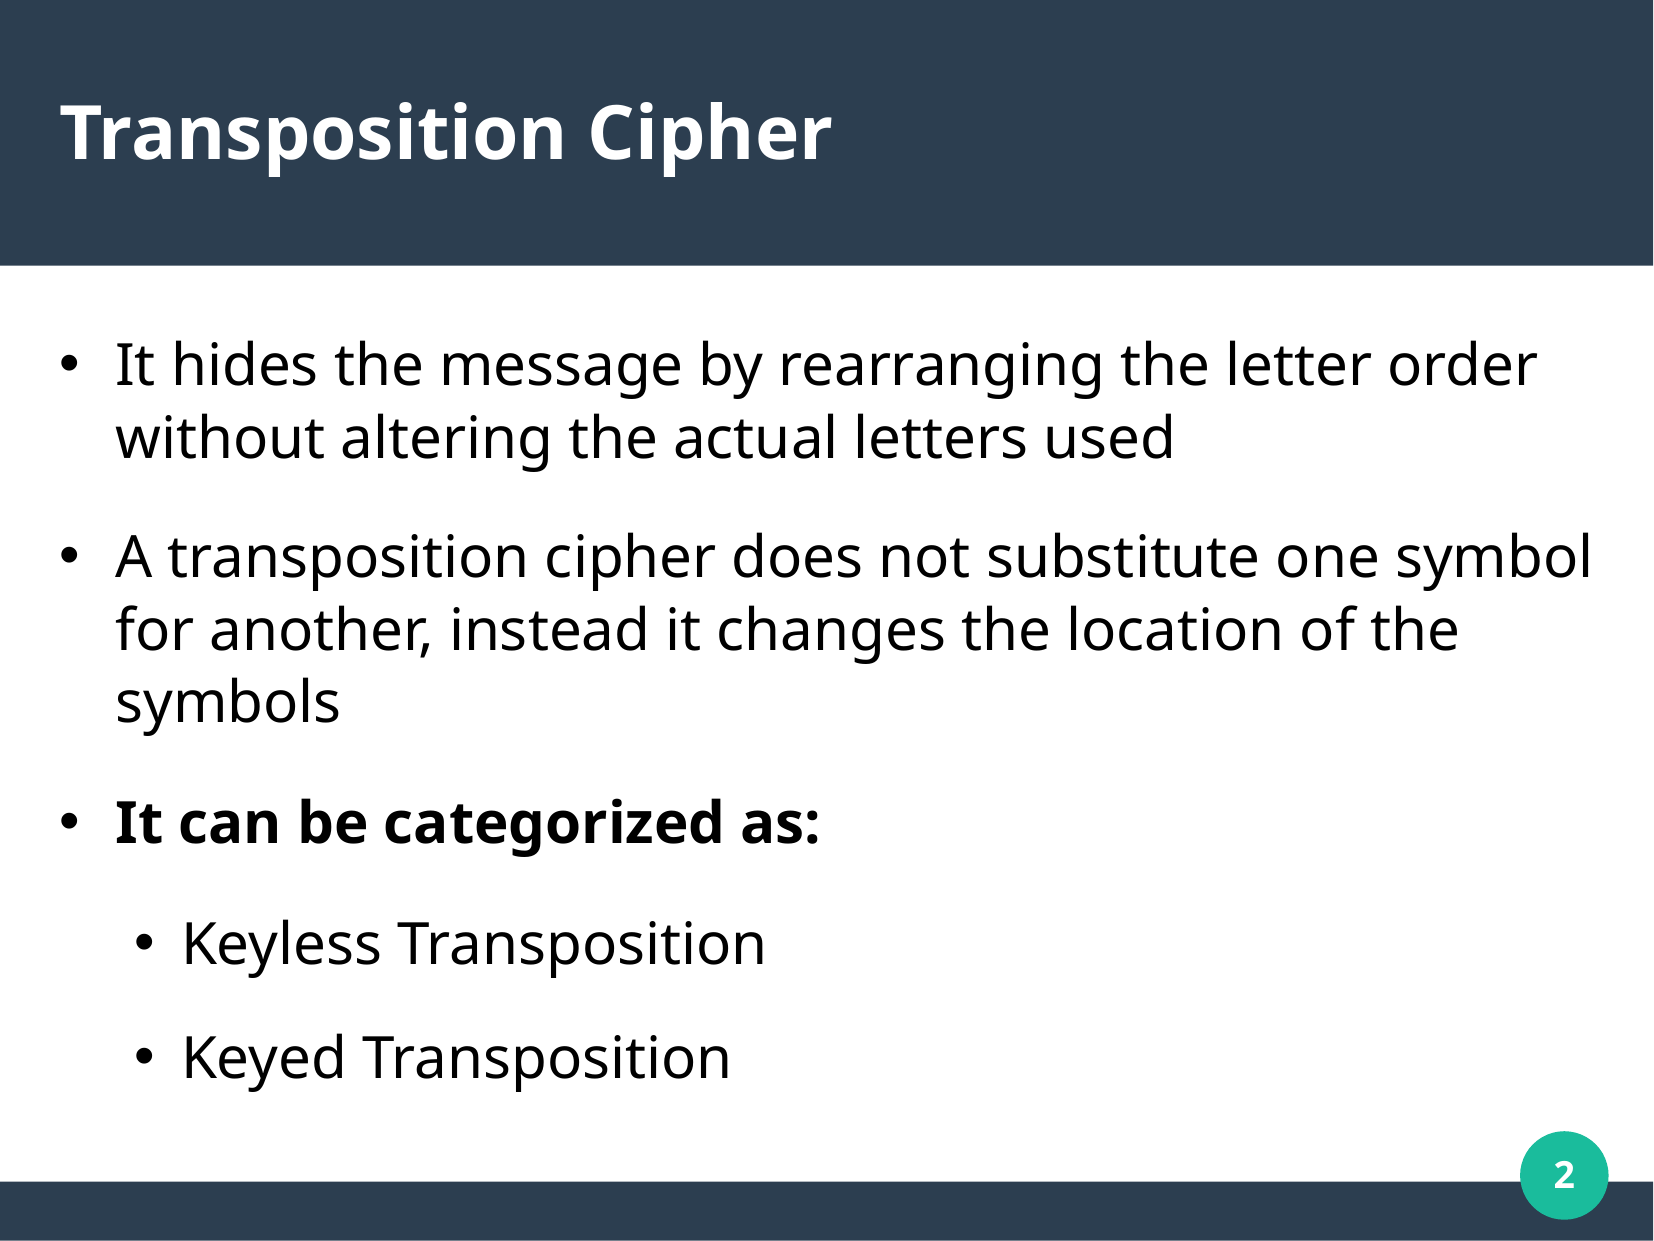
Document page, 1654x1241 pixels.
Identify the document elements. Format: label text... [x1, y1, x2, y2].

list It hides the message by rearranging the letter order without altering the actual letters used A transposition cipher does not substitute one symbol for another, instead it changes the location of the symbols It can be categorized as: Keyless Transposition Keyed Transposition [59, 324, 1594, 1152]
title Transposition Cipher [59, 49, 1594, 207]
slide_number ‹#› [1505, 1116, 1624, 1235]
